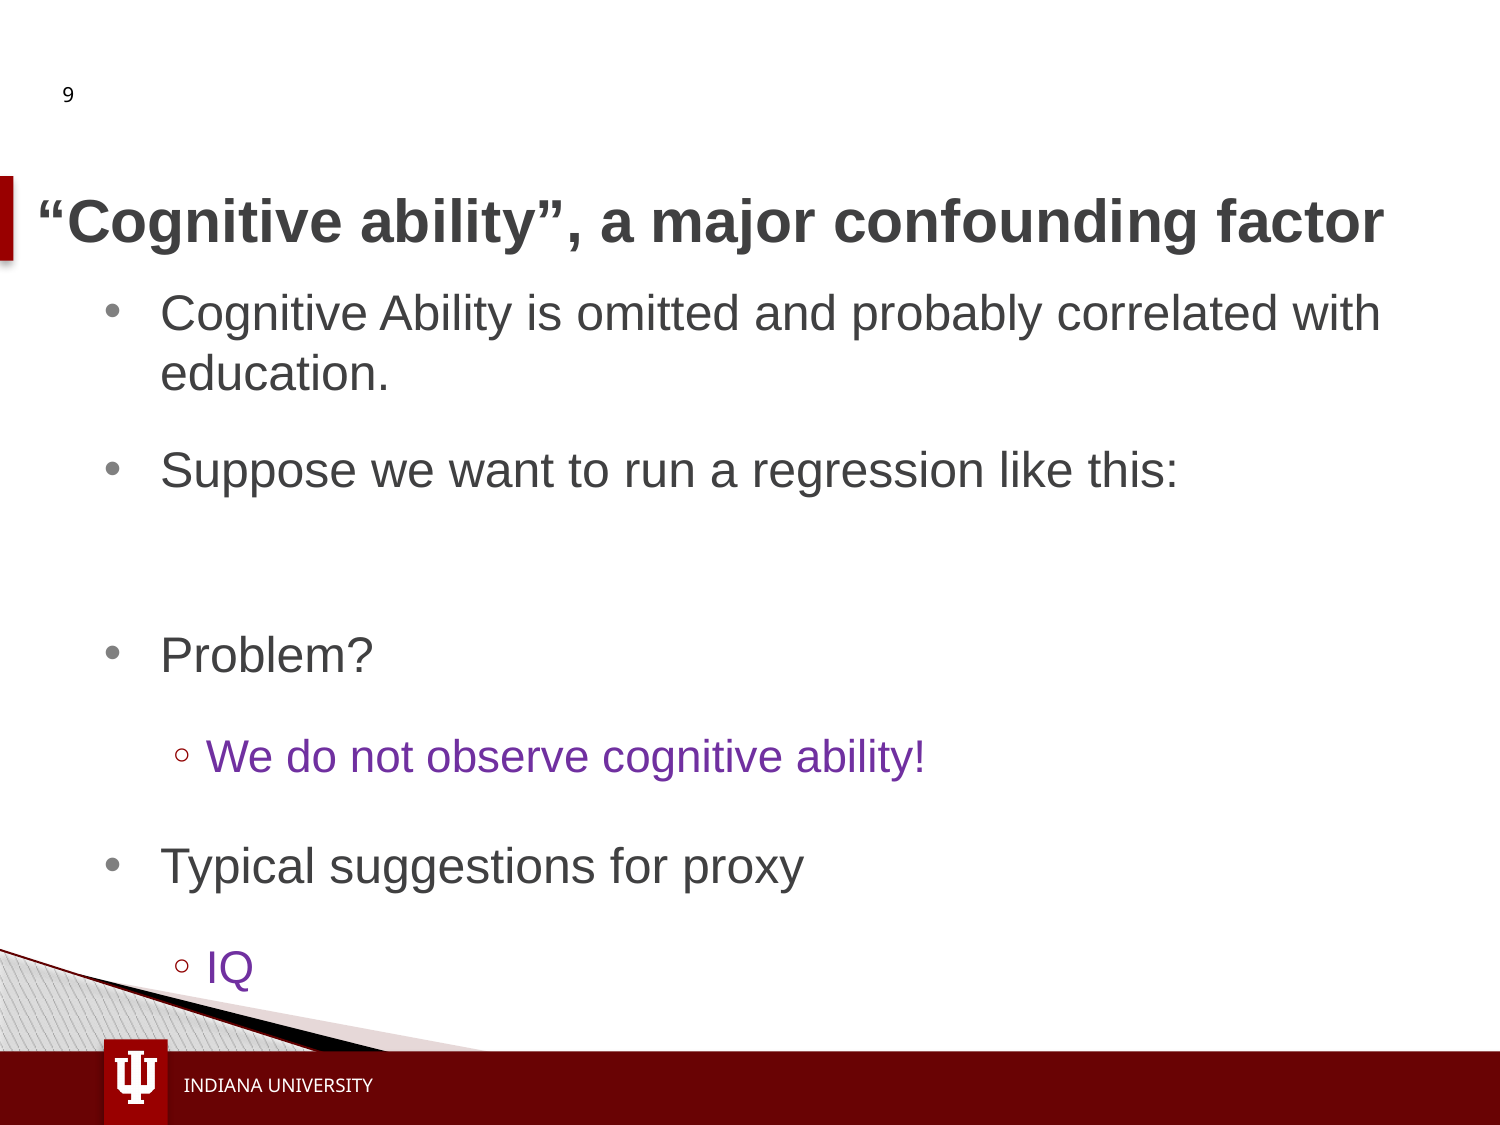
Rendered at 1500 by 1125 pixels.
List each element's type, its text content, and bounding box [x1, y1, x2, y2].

title “Cognitive ability”, a major confounding factor [21, 166, 1438, 271]
slide_number 9 [21, 38, 89, 118]
